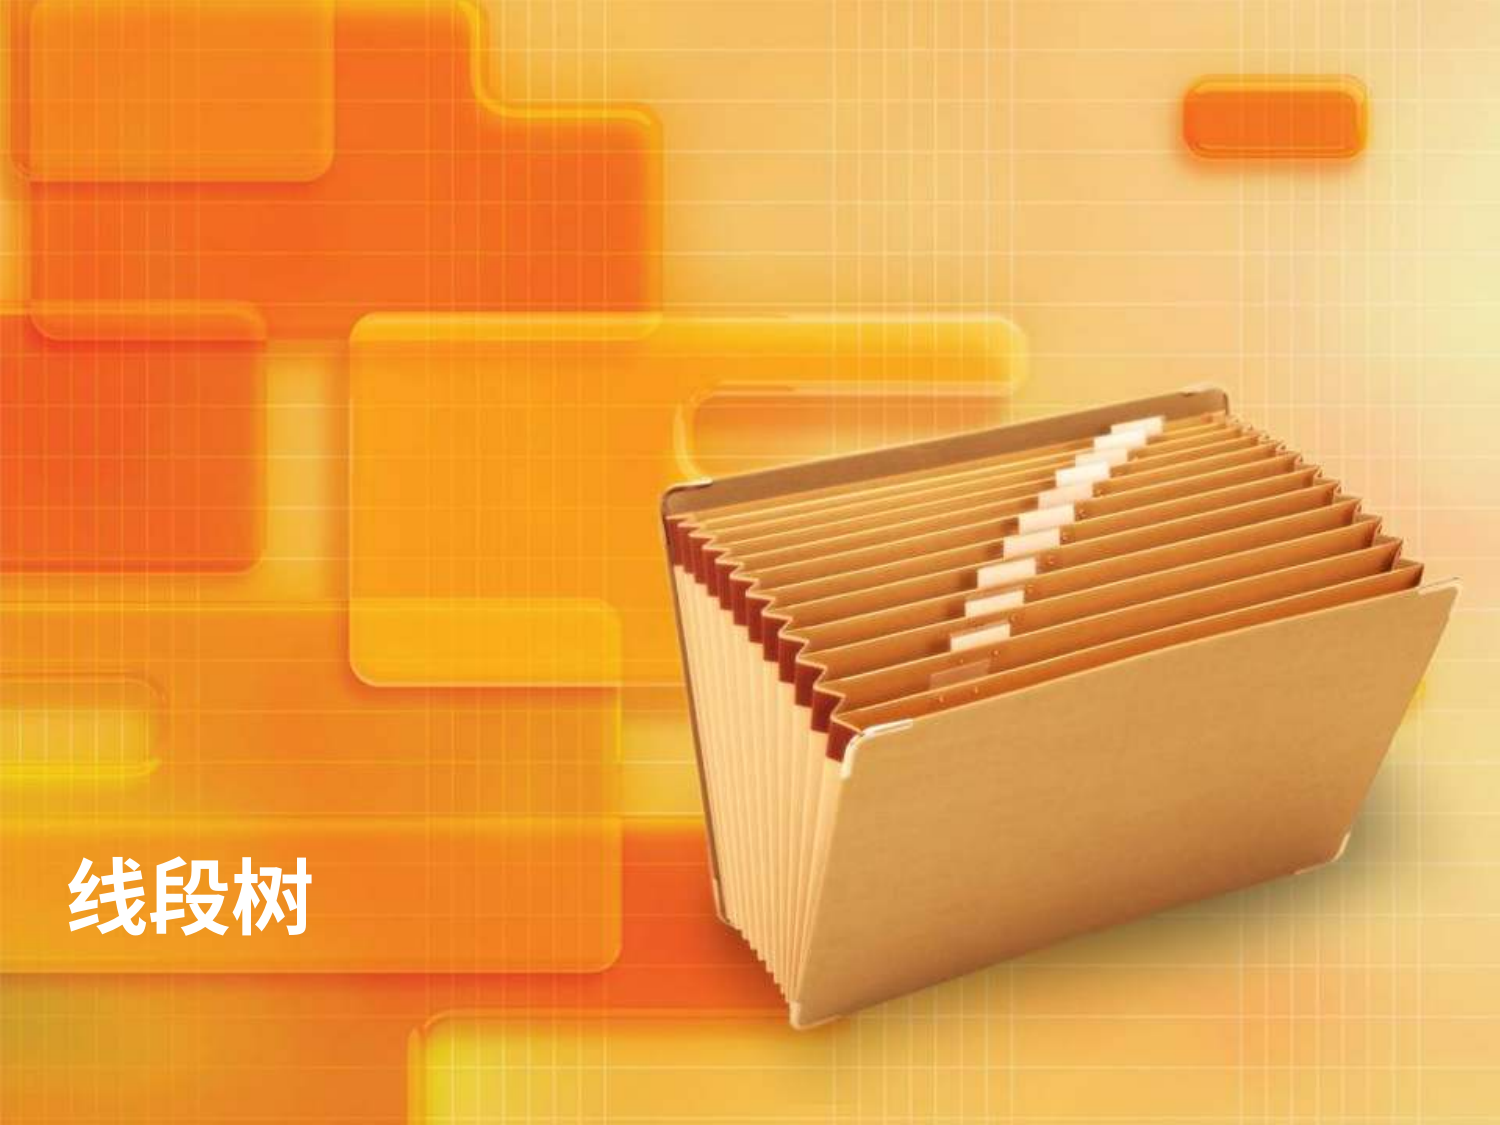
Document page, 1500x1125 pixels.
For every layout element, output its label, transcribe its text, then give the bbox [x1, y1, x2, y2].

title 线段树 [49, 812, 1326, 979]
picture [0, 0, 1500, 1125]
